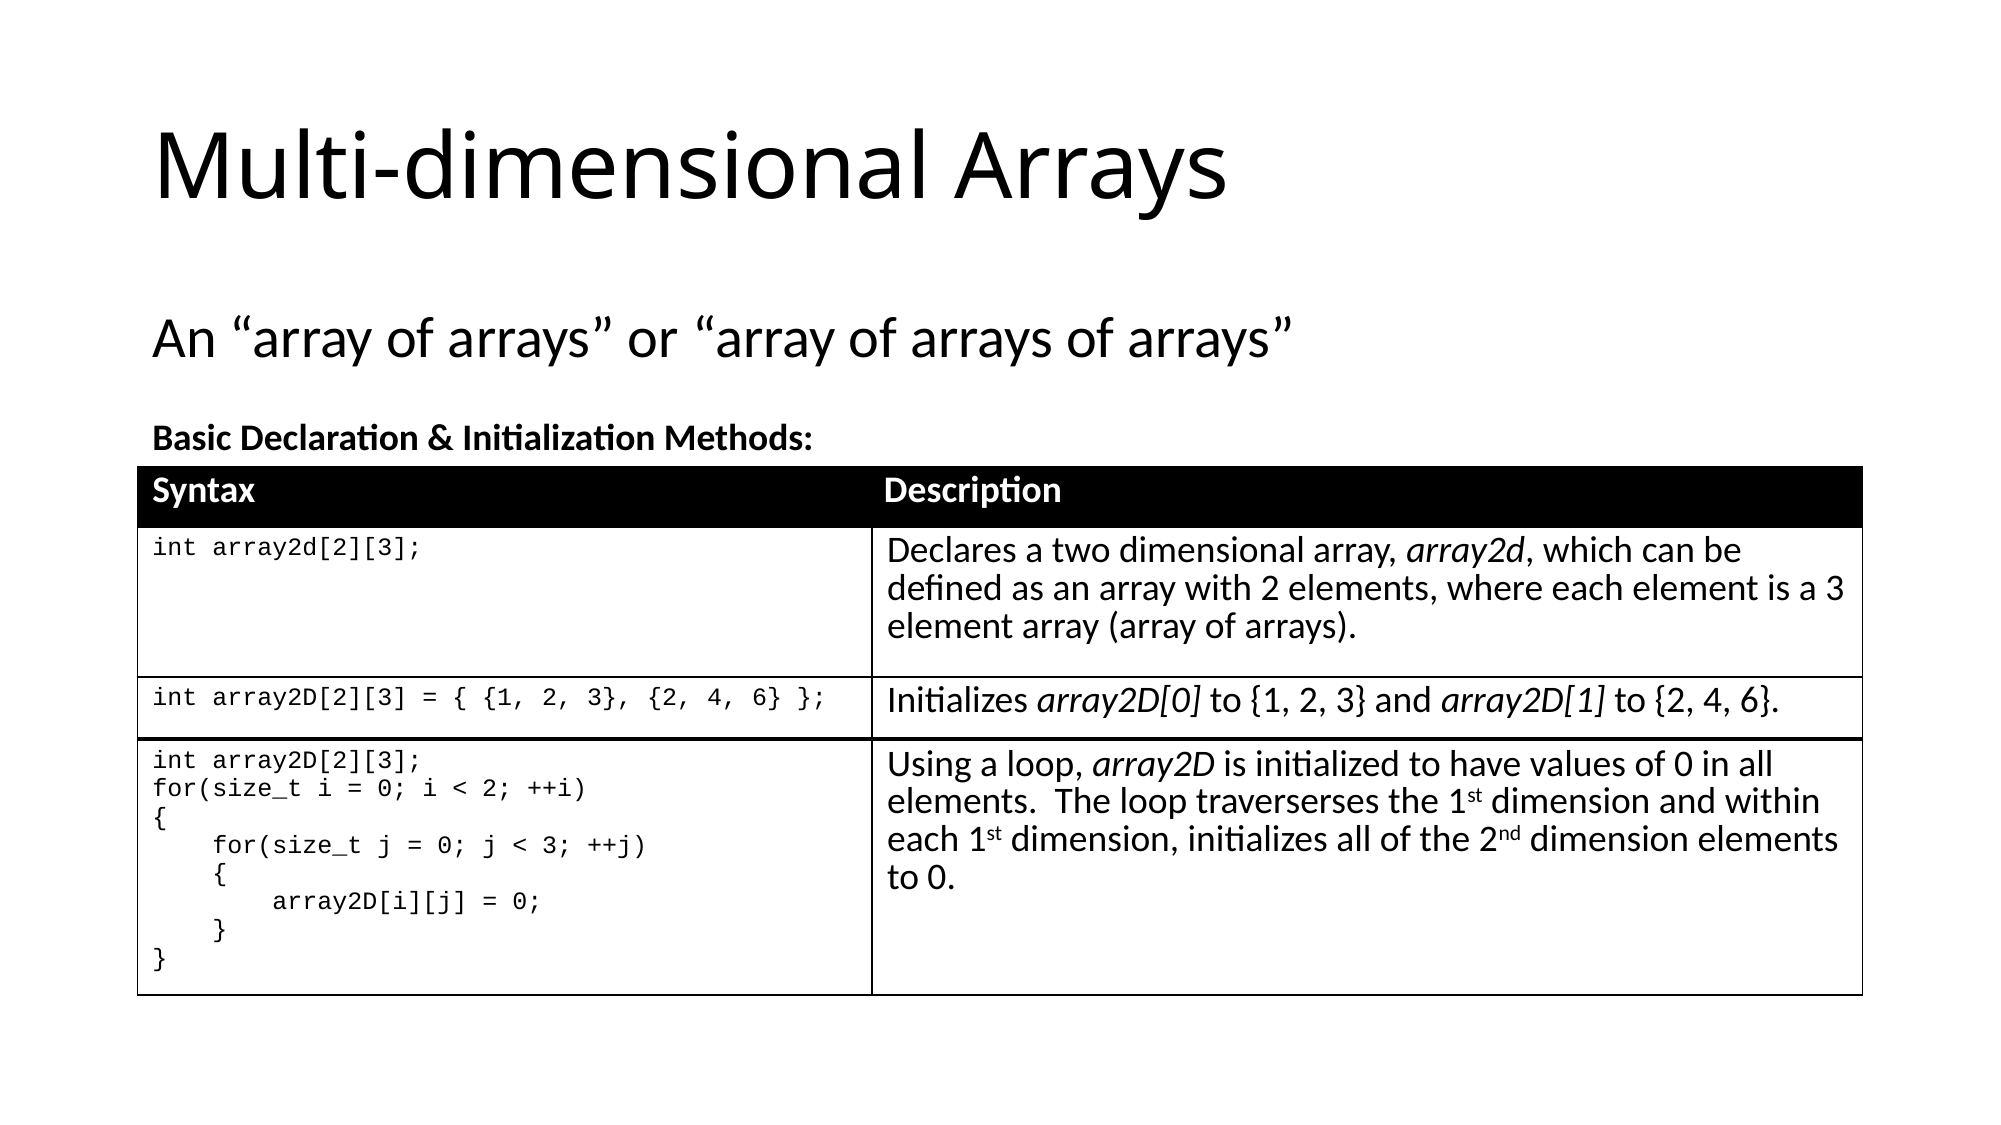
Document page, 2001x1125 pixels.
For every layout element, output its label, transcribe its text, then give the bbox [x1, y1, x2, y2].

list An “array of arrays” or “array of arrays of arrays” [137, 299, 1863, 406]
table_header Declares a two dimensional array, array2d, which can be defined as an array with 2 elements, where each element is a 3 element array (array of arrays). [873, 528, 1862, 676]
title Multi-dimensional Arrays [137, 59, 1863, 278]
table_header Description [869, 467, 1862, 526]
table_header Syntax [138, 467, 869, 526]
table_header Initializes array2D[0] to {1, 2, 3} and array2D[1] to {2, 4, 6}. [873, 678, 1862, 737]
table_header int array2d[2][3]; [138, 528, 871, 676]
table_header int array2D[2][3]; for(size_t i = 0; i < 2; ++i) { for(size_t j = 0; j < 3; ++j) { array2D[i][j] = 0; } } [138, 741, 871, 994]
table_header Using a loop, array2D is initialized to have values of 0 in all elements. The loop traverserses the 1st dimension and within each 1st dimension, initializes all of the 2nd dimension elements to 0. [873, 741, 1862, 994]
table_header int array2D[2][3] = { {1, 2, 3}, {2, 4, 6} }; [138, 678, 871, 737]
text_box Basic Declaration & Initialization Methods: [137, 405, 950, 466]
